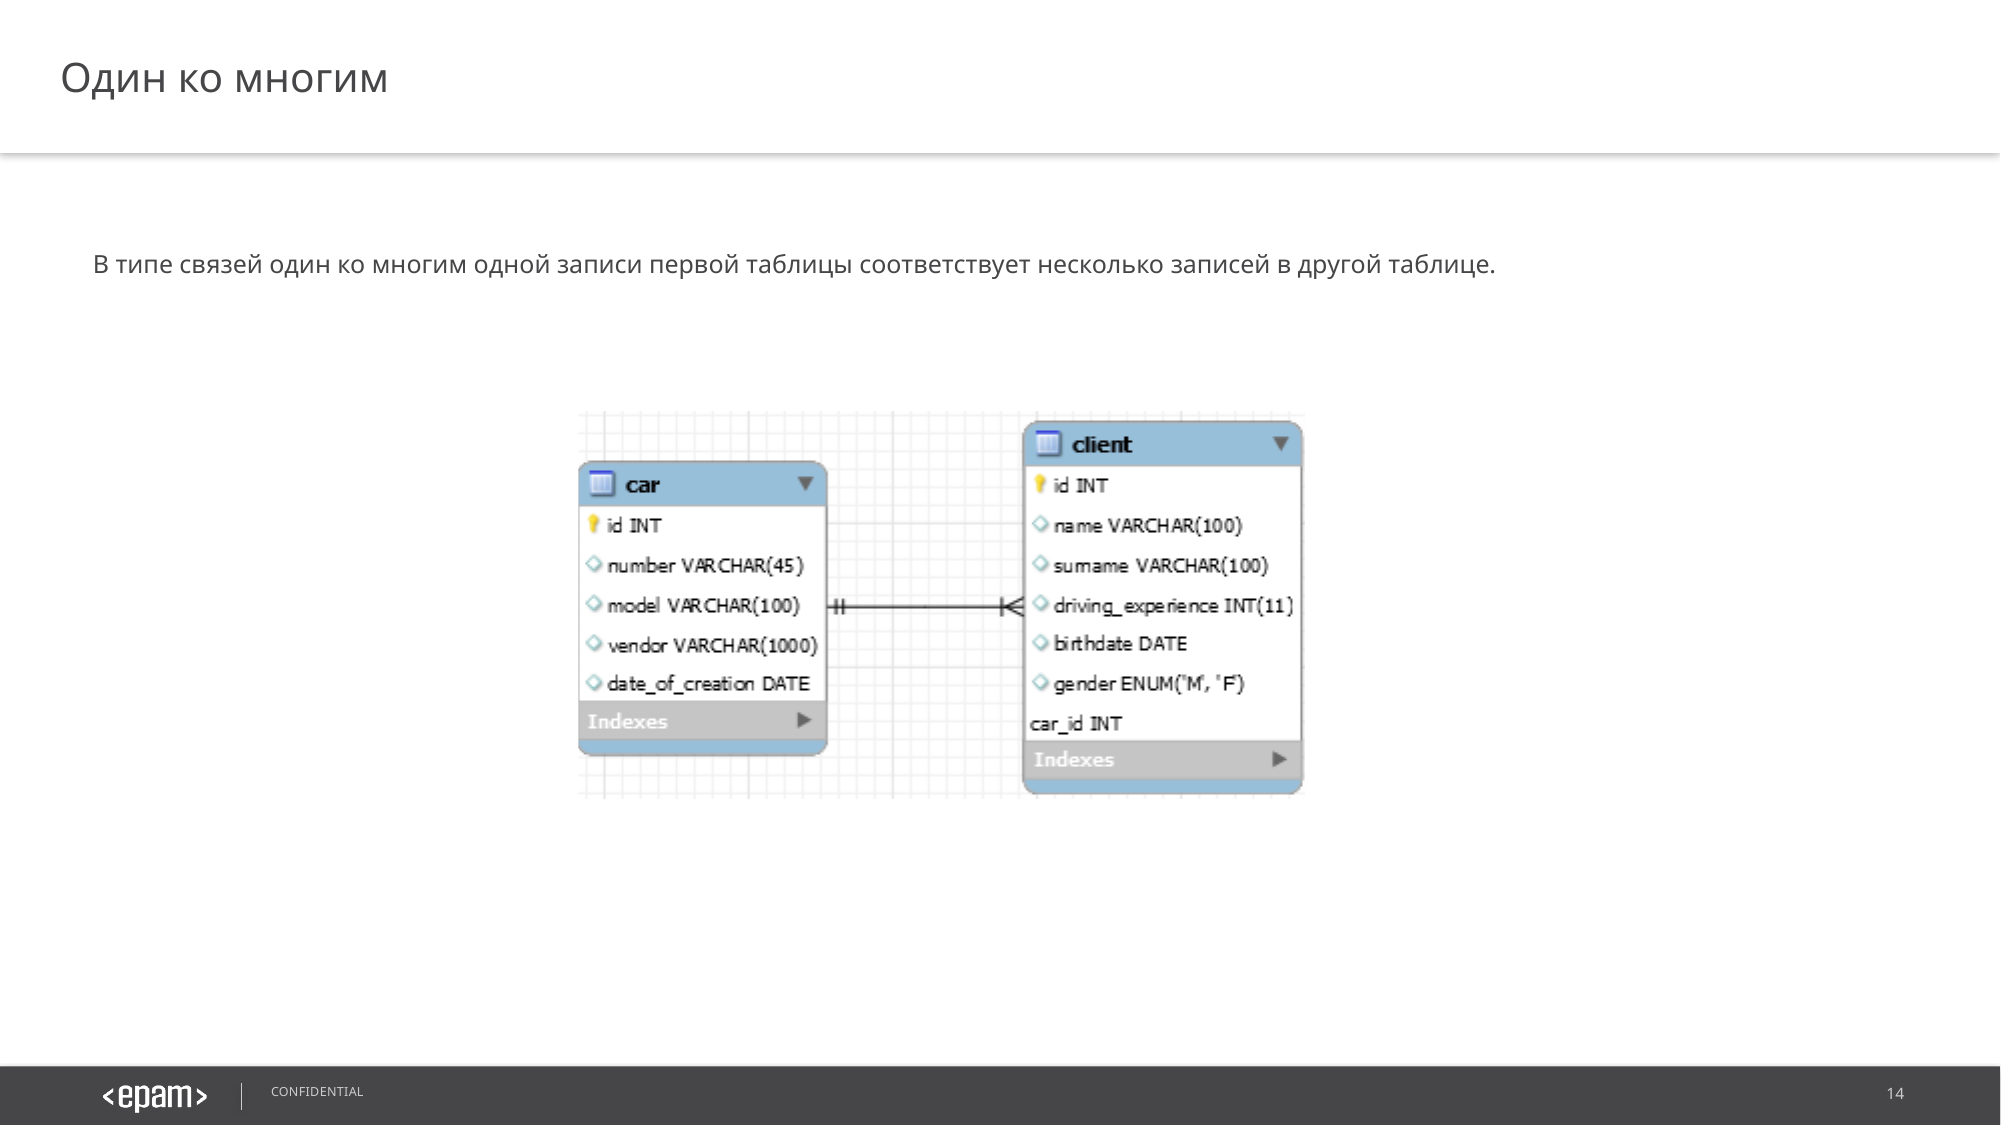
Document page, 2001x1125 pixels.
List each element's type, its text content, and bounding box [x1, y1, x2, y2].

list В типе связей один ко многим одной записи первой таблицы соответствует несколько записей в другой таблице. [78, 235, 1922, 986]
list Один ко многим [0, 0, 2000, 153]
picture [102, 1085, 207, 1113]
picture [578, 411, 1306, 799]
